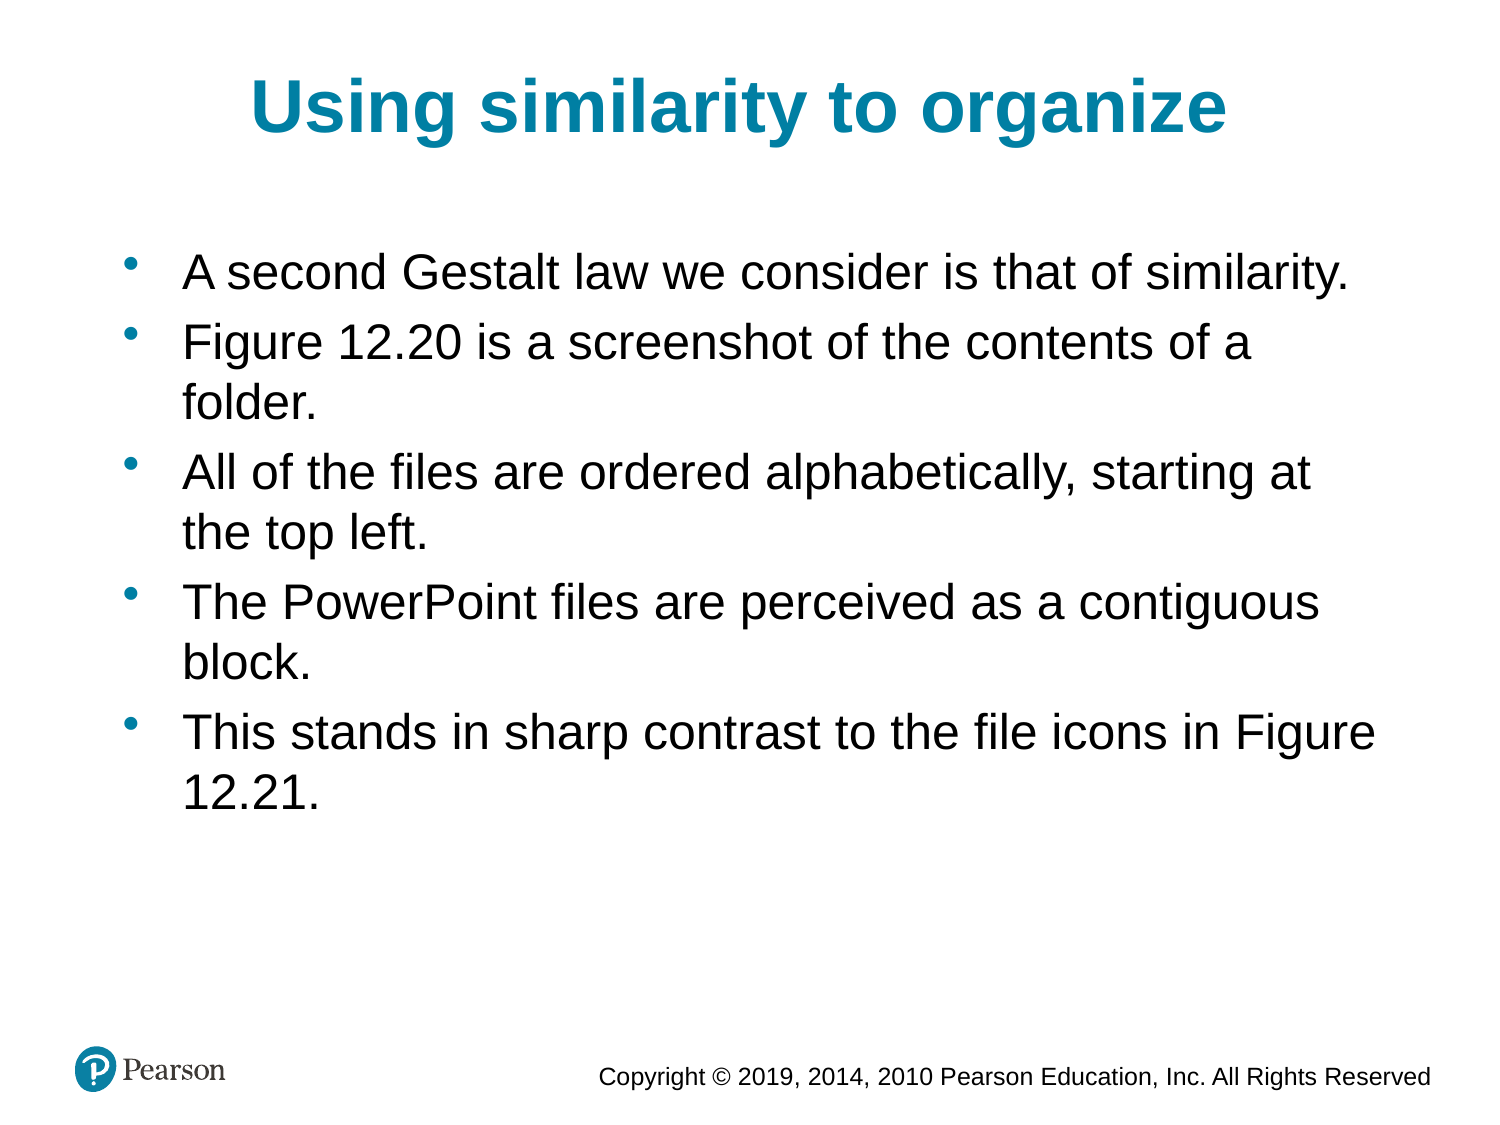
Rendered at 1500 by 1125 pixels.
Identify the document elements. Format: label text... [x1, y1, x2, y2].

list A second Gestalt law we consider is that of similarity. Figure 12.20 is a screenshot of the contents of a folder. All of the files are ordered alphabetically, starting at the top left. The PowerPoint files are perceived as a contiguous block. This stands in sharp contrast to the file icons in Figure 12.21. [107, 232, 1402, 947]
title Using similarity to organize [103, 43, 1397, 163]
